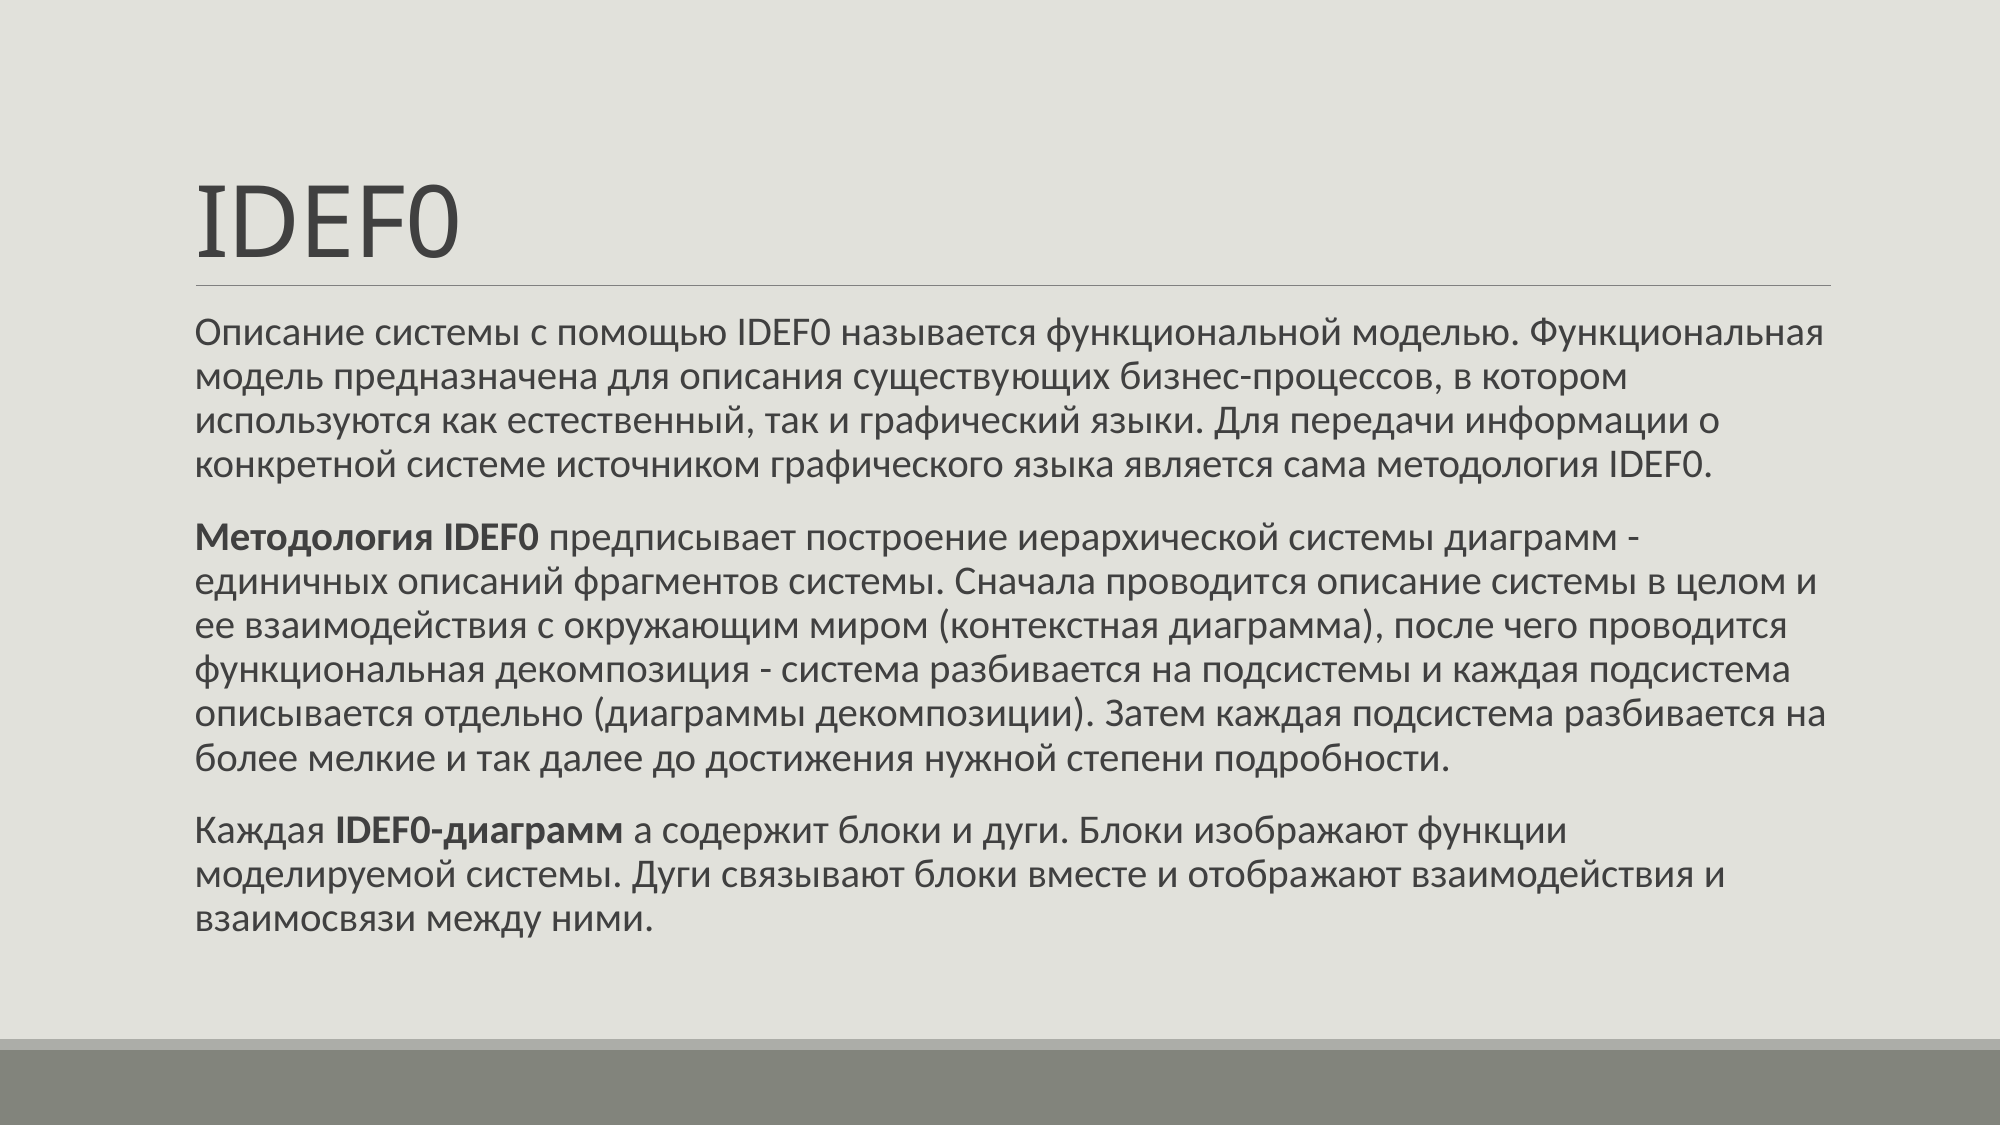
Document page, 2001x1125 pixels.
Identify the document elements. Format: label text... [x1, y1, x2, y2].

title IDEF0 [180, 47, 1830, 285]
list Описание системы с помощью IDEF0 называется функциональной моделью. Функциональная модель предназначена для описания существу­ющих бизнес-процессов, в котором используются как естественный, так и графический языки. Для передачи информации о конкретной системе источником графического языка является сама методология IDEF0. Методология IDEF0 предписывает построение иерархической системы диаграмм - единичных описаний фрагментов системы. Сначала проводит­ся описание системы в целом и ее взаимодействия с окружающим миром (контекстная диаграмма), после чего проводится функциональная деком­позиция - система разбивается на подсистемы и каждая подсистема опи­сывается отдельно (диаграммы декомпозиции). Затем каждая подсистема разбивается на более мелкие и так далее до достижения нужной степени подробности. Каждая IDEF0-диаграмм а содержит блоки и дуги. Блоки изображают функции моделируемой системы. Дуги связывают блоки вместе и отобра­жают взаимодействия и взаимосвязи между ними. [180, 302, 1830, 963]
